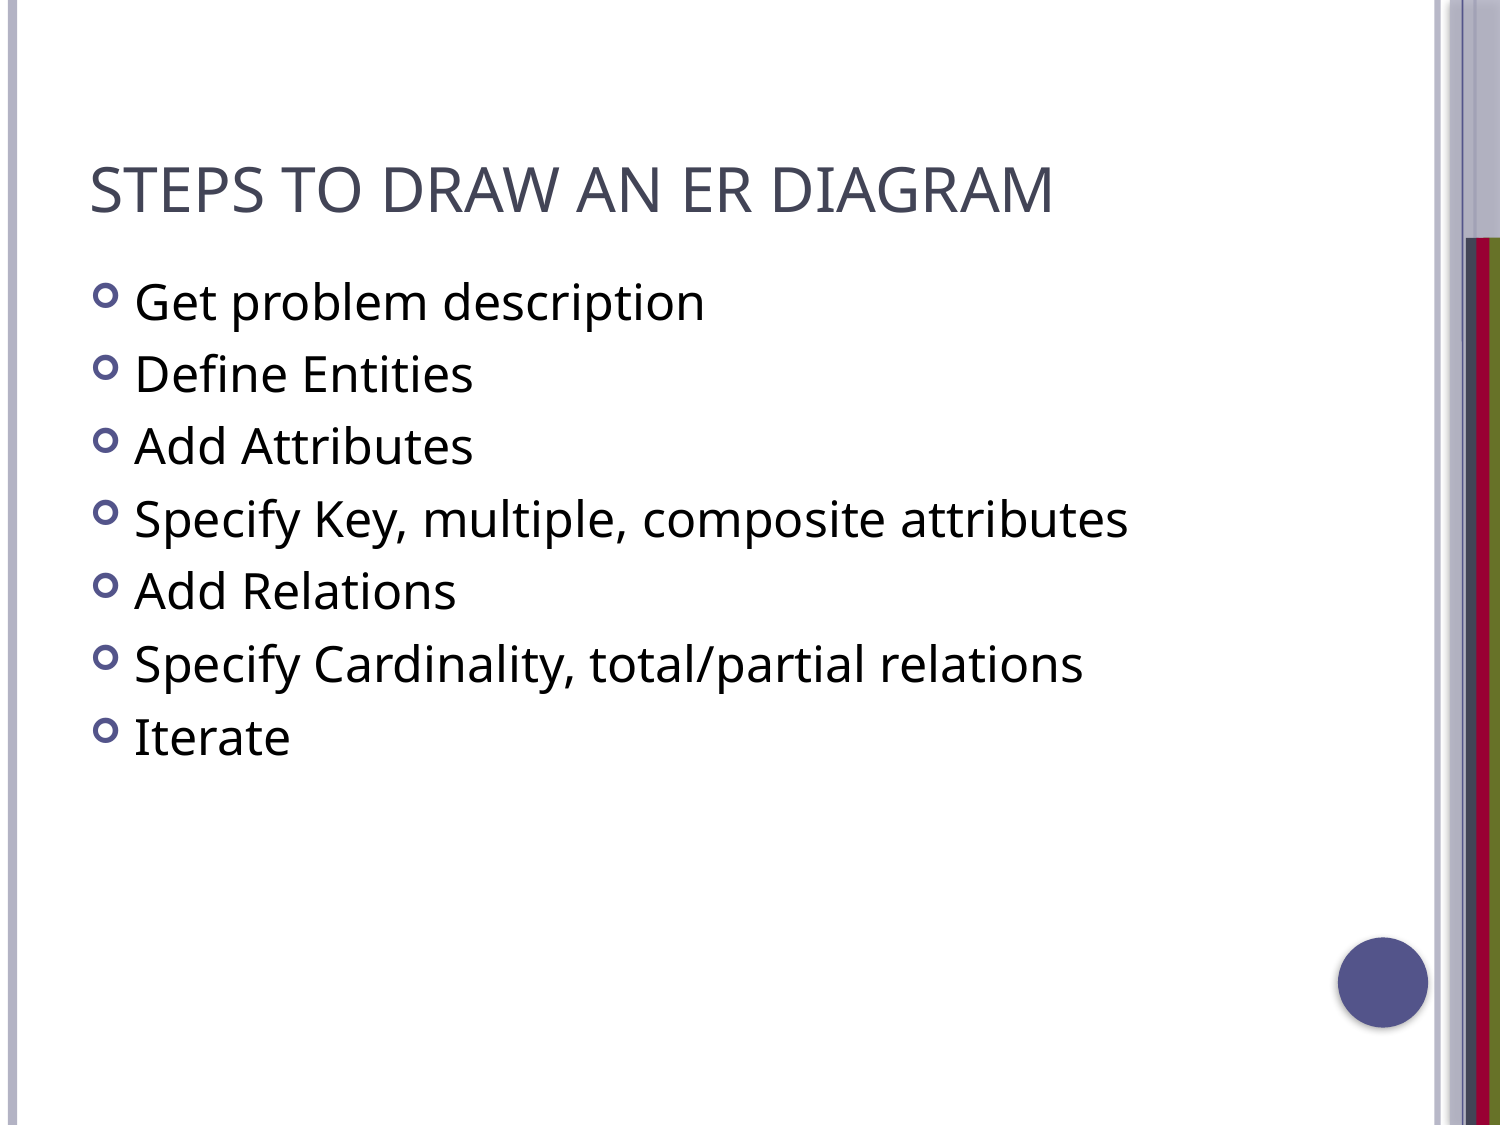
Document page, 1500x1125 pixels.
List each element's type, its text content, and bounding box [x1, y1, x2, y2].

list Get problem description Define Entities Add Attributes Specify Key, multiple, composite attributes Add Relations Specify Cardinality, total/partial relations Iterate [74, 262, 1301, 1063]
title Steps to draw an ER diagram [75, 45, 1300, 233]
